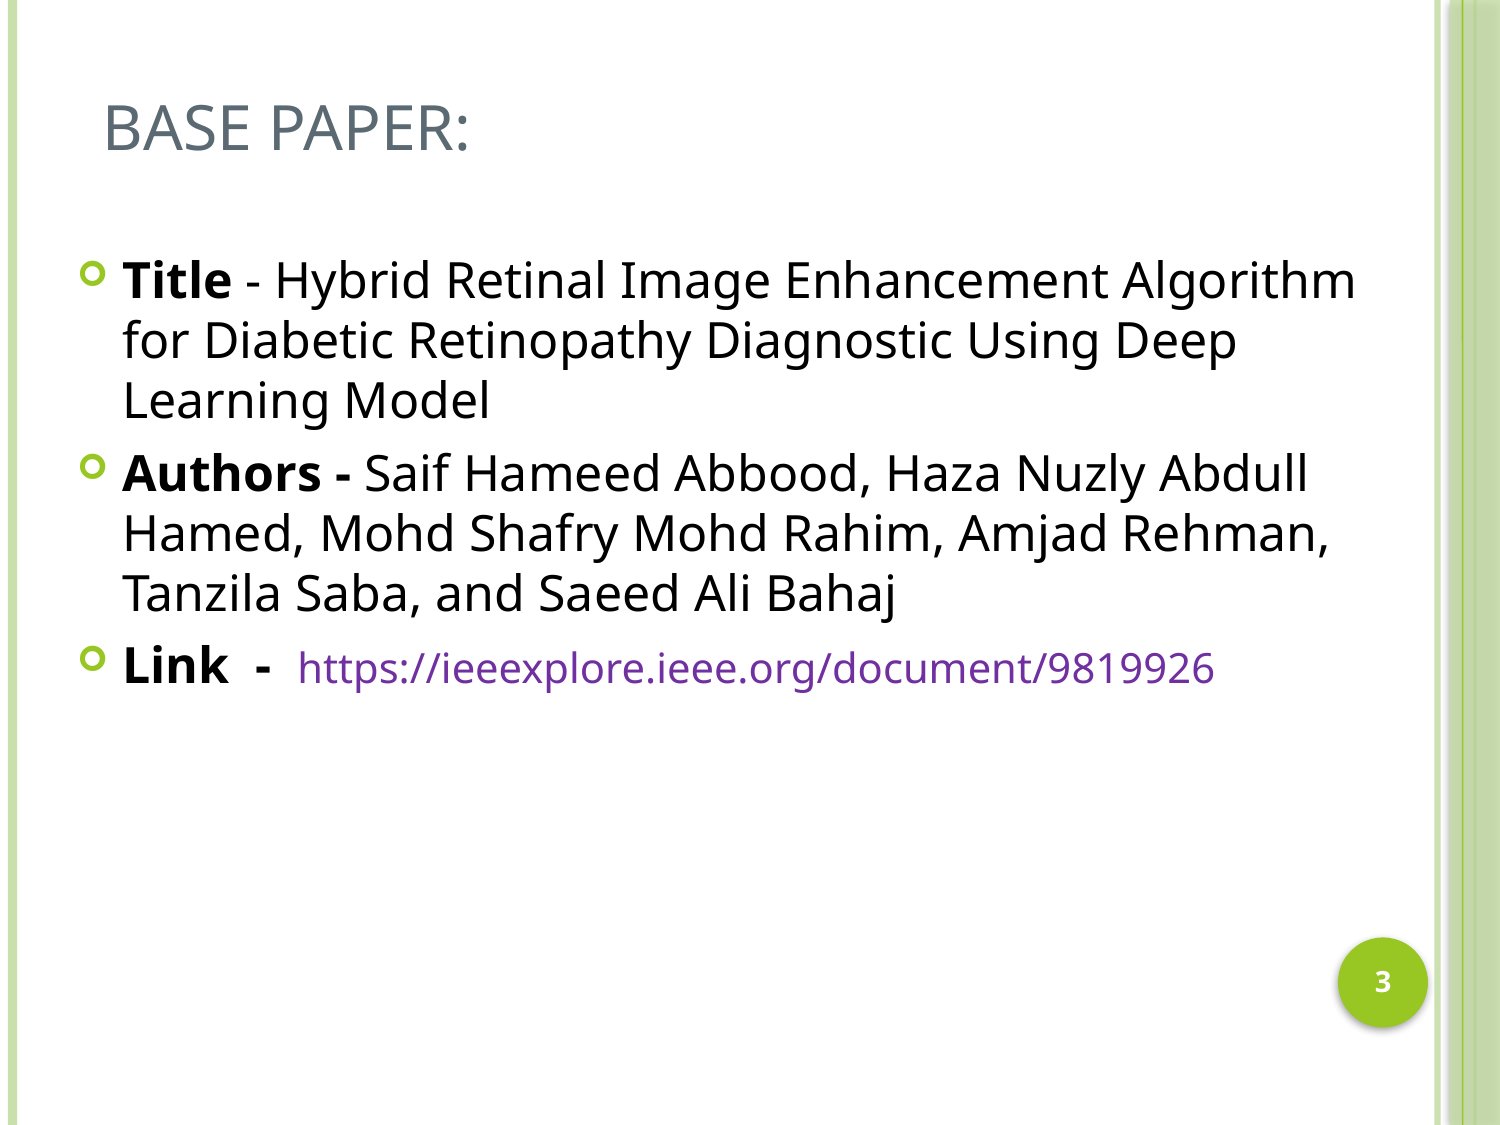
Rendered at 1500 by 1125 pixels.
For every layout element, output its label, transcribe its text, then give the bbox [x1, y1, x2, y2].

list Title - Hybrid Retinal Image Enhancement Algorithm for Diabetic Retinopathy Diagnostic Using Deep Learning Model Authors - Saif Hameed Abbood, Haza Nuzly Abdull Hamed, Mohd Shafry Mohd Rahim, Amjad Rehman, Tanzila Saba, and Saeed Ali Bahaj Link - https://ieeexplore.ieee.org/document/9819926 [62, 241, 1435, 1114]
slide_number 3 [1333, 940, 1434, 1027]
text_box [814, 495, 1265, 571]
title BASE PAPER: [87, 0, 1313, 171]
